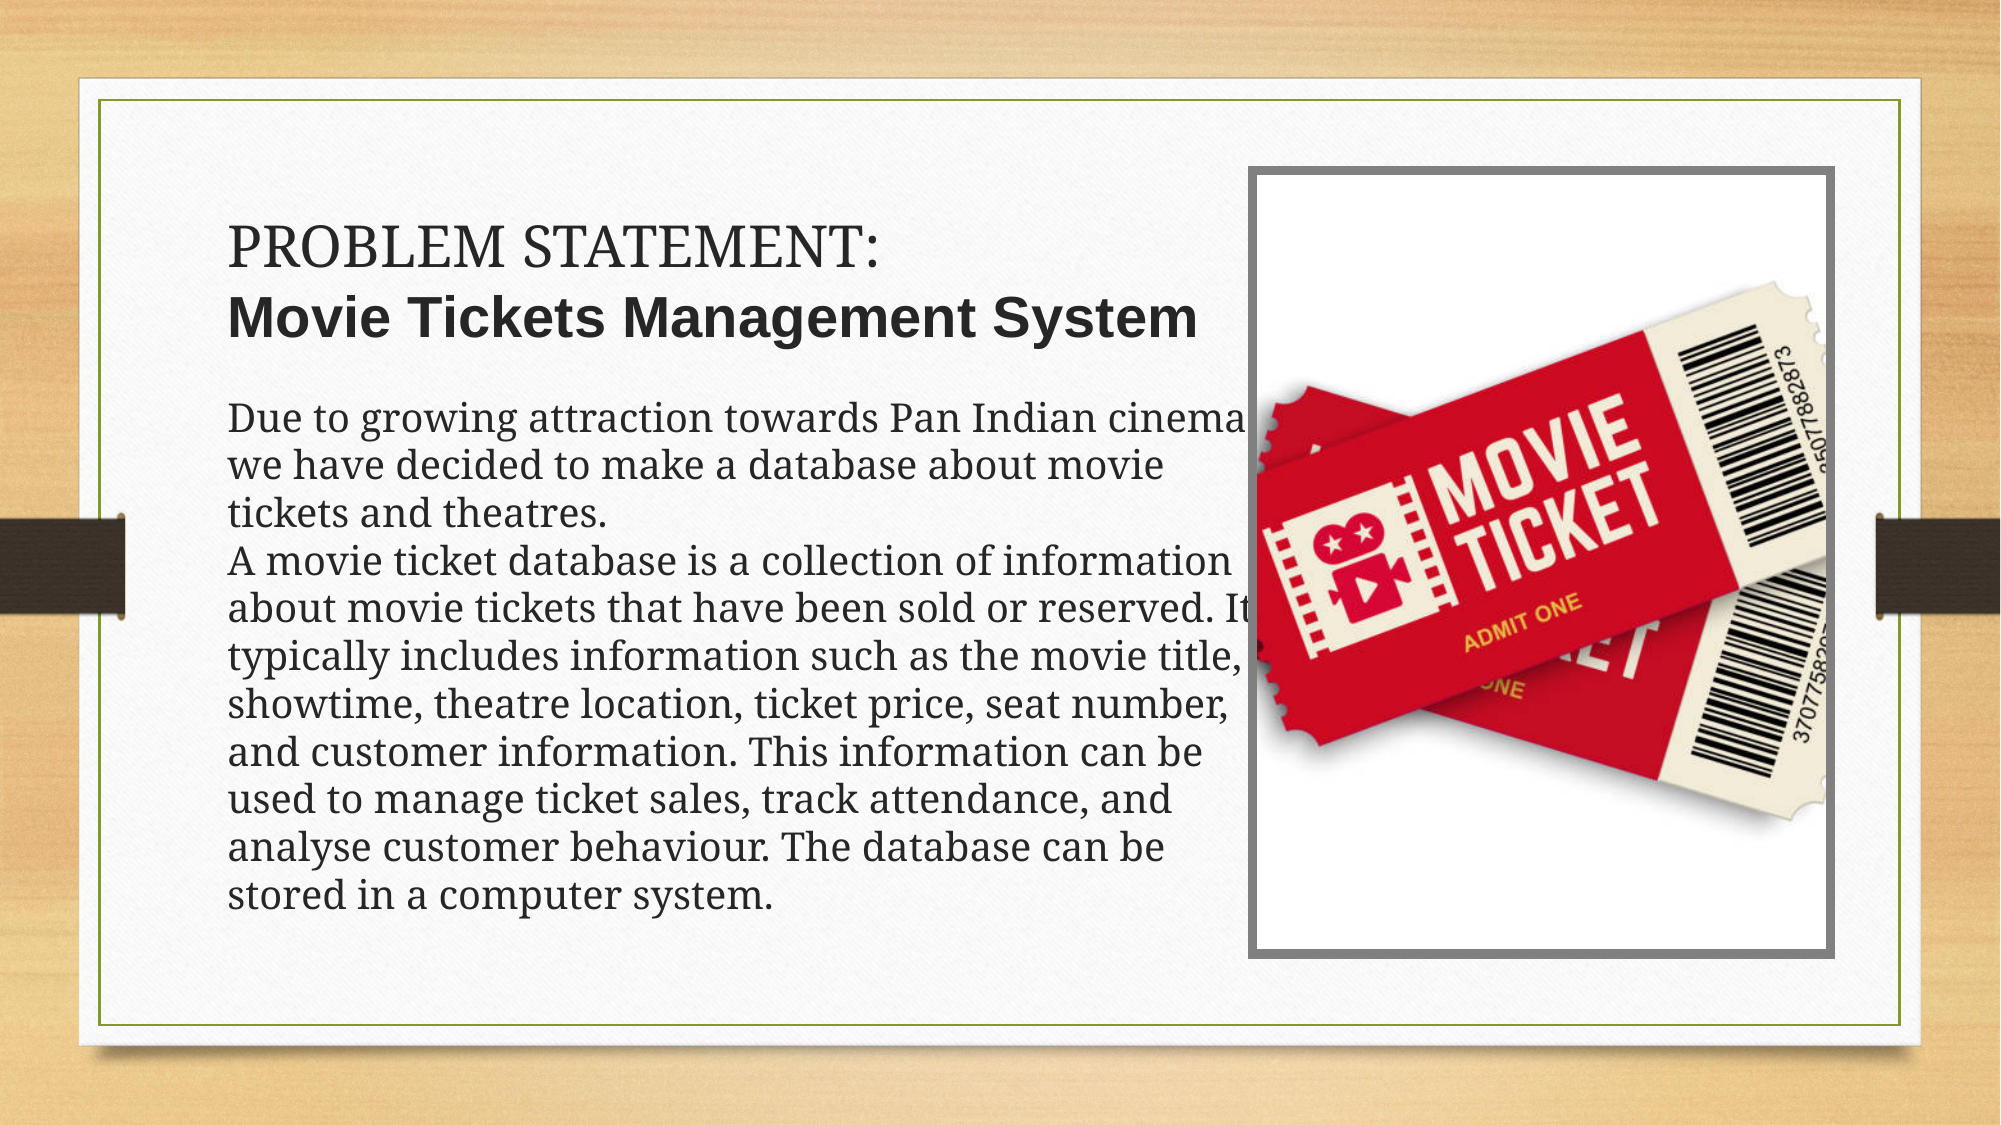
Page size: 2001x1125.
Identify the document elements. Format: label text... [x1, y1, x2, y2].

picture [0, 0, 2001, 1125]
title PROBLEM STATEMENT: Movie Tickets Management System Due to growing attraction towards Pan Indian cinema, we have decided to make a database about movie tickets and theatres. A movie ticket database is a collection of information about movie tickets that have been sold or reserved. It typically includes information such as the movie title, showtime, theatre location, ticket price, seat number, and customer information. This information can be used to manage ticket sales, track attendance, and analyse customer behaviour. The database can be stored in a computer system. [212, 170, 1248, 925]
